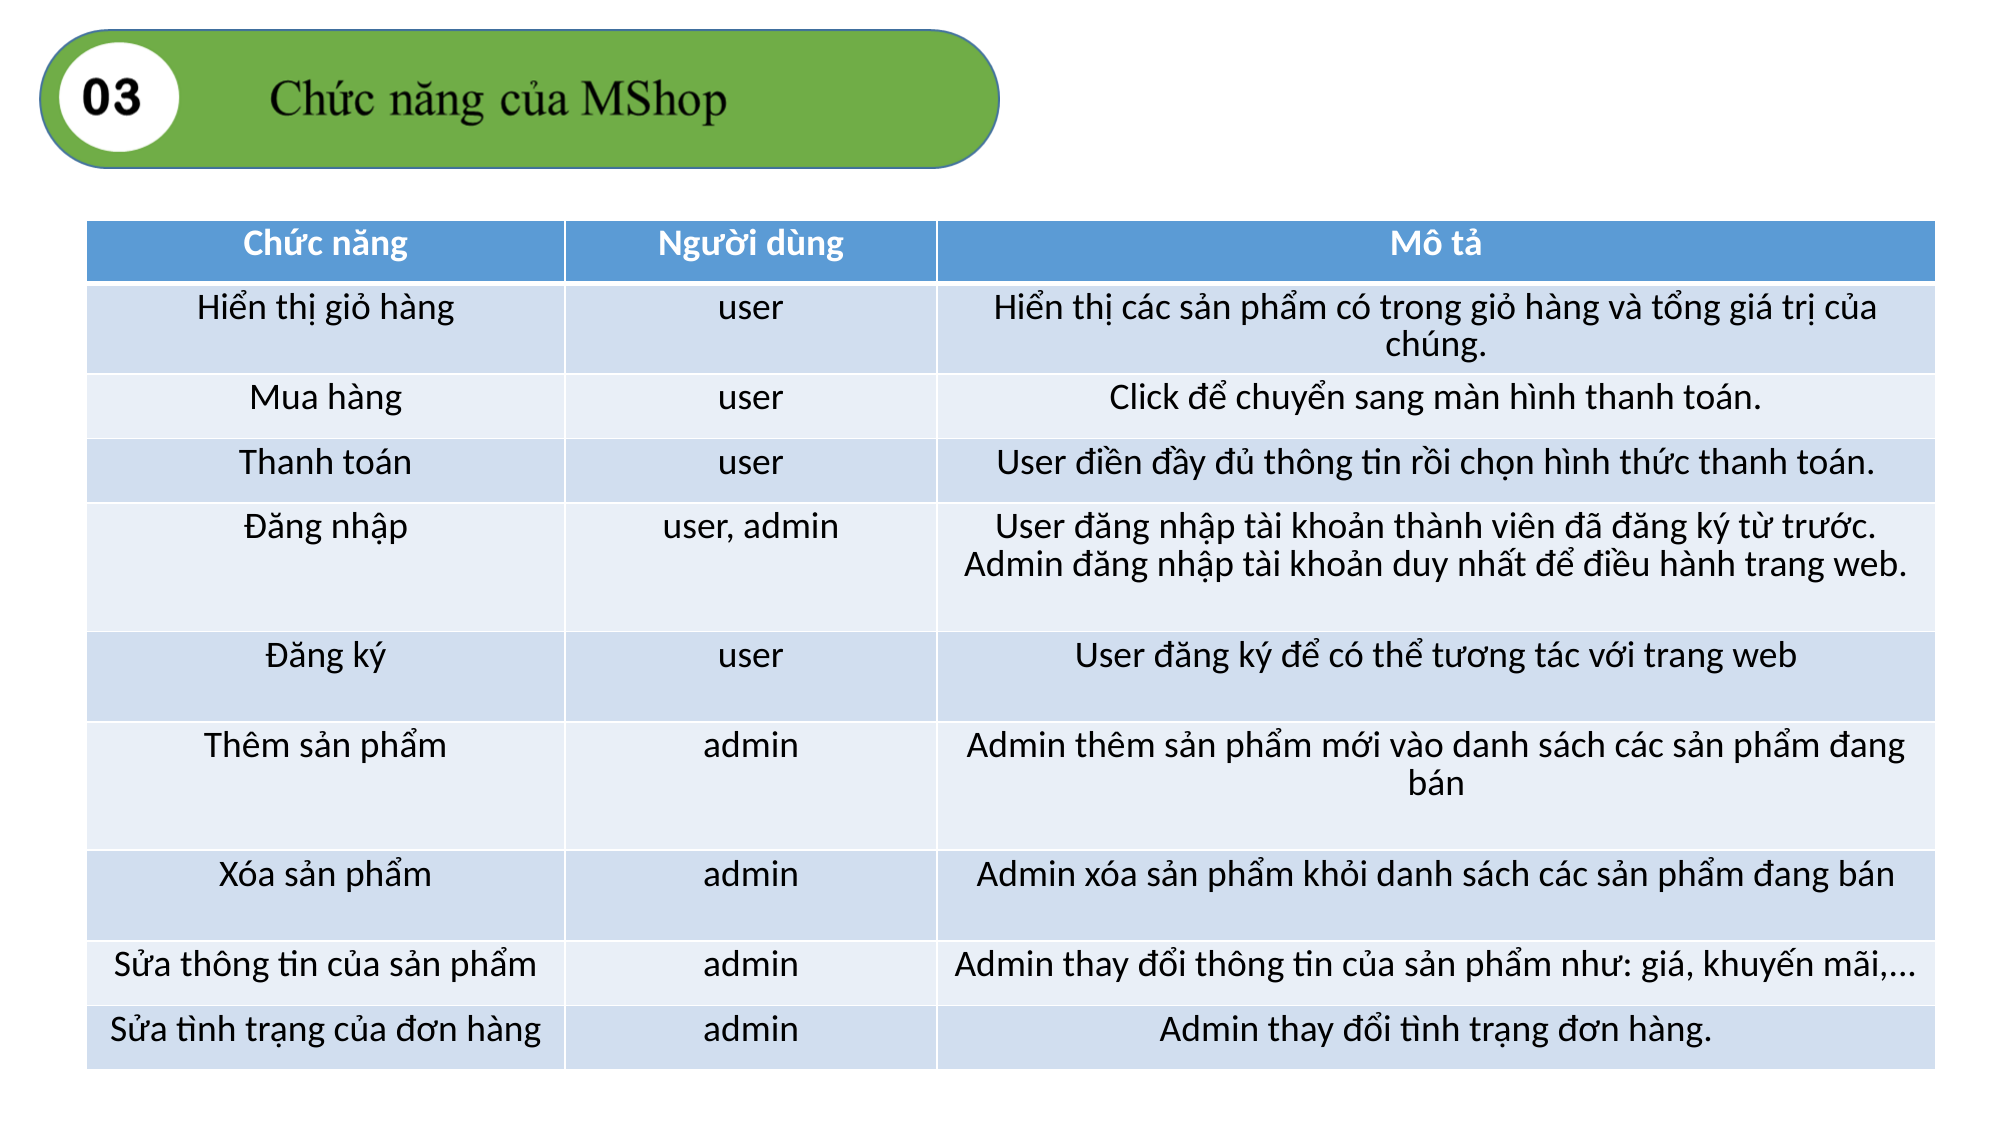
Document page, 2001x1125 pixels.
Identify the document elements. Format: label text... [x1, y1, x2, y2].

table_cell Mua hàng [87, 375, 564, 438]
table_cell Click để chuyển sang màn hình thanh toán. [938, 375, 1935, 438]
table_cell user [566, 632, 936, 721]
table_cell user [566, 439, 936, 502]
table_header Người dùng [566, 221, 936, 281]
table_cell Đăng nhập [87, 504, 564, 631]
table_cell admin [566, 1006, 936, 1069]
table_cell user [566, 286, 936, 373]
table_cell Admin xóa sản phẩm khỏi danh sách các sản phẩm đang bán [938, 851, 1935, 940]
table_cell admin [566, 851, 936, 940]
table_cell user [566, 375, 936, 438]
table_cell User đăng nhập tài khoản thành viên đã đăng ký từ trước. Admin đăng nhập tài khoản duy nhất để điều hành trang web. [938, 504, 1935, 631]
table_cell user, admin [566, 504, 936, 631]
table_header Chức năng [87, 221, 564, 281]
table_cell Admin thêm sản phẩm mới vào danh sách các sản phẩm đang bán [938, 723, 1935, 849]
table_cell Hiển thị giỏ hàng [87, 286, 564, 373]
table_header Mô tả [938, 221, 1935, 281]
table_cell Sửa thông tin của sản phẩm [87, 942, 564, 1005]
table_cell Xóa sản phẩm [87, 851, 564, 940]
table_cell User điền đầy đủ thông tin rồi chọn hình thức thanh toán. [938, 439, 1935, 502]
table_cell Thêm sản phẩm [87, 723, 564, 849]
table_cell Hiển thị các sản phẩm có trong giỏ hàng và tổng giá trị của chúng. [938, 286, 1935, 373]
table_cell Thanh toán [87, 439, 564, 502]
table_cell admin [566, 723, 936, 849]
table_cell admin [566, 942, 936, 1005]
picture [39, 29, 1001, 169]
table_cell Admin thay đổi tình trạng đơn hàng. [938, 1006, 1935, 1069]
table_cell Đăng ký [87, 632, 564, 721]
table_cell Admin thay đổi thông tin của sản phẩm như: giá, khuyến mãi,... [938, 942, 1935, 1005]
table_cell User đăng ký để có thể tương tác với trang web [938, 632, 1935, 721]
table_cell Sửa tình trạng của đơn hàng [87, 1006, 564, 1069]
